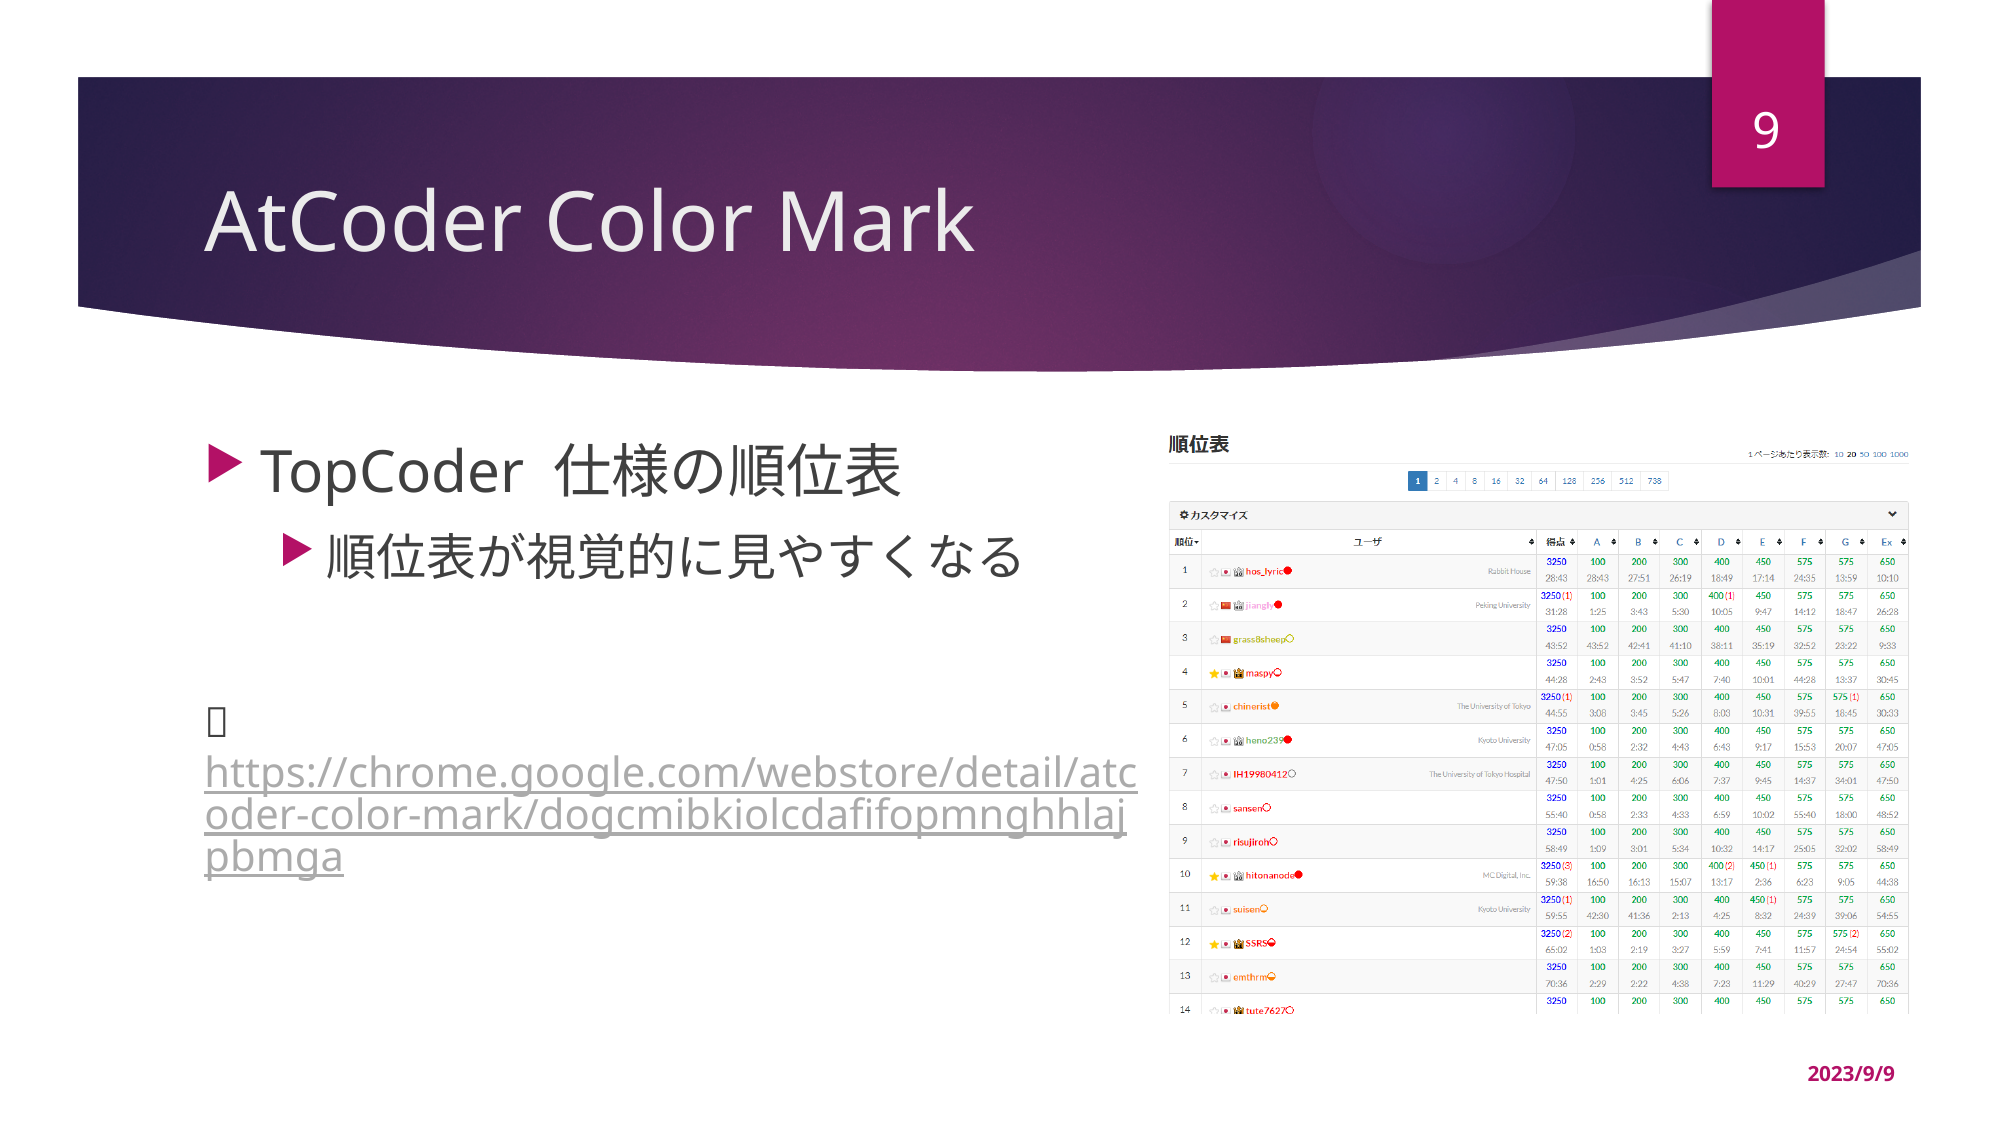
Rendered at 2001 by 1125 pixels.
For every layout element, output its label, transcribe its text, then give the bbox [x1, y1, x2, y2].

picture [1156, 426, 1922, 1014]
list TopCoder 仕様の順位表 順位表が視覚的に見やすくなる 🔗https://chrome.google.com/webstore/detail/atcoder-color-mark/dogcmibkiolcdafifopmnghhlajpbmga [189, 427, 1155, 1014]
slide_number 9 [1698, 48, 1836, 175]
title AtCoder Color Mark [189, 159, 1627, 276]
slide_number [1747, 1048, 1911, 1099]
